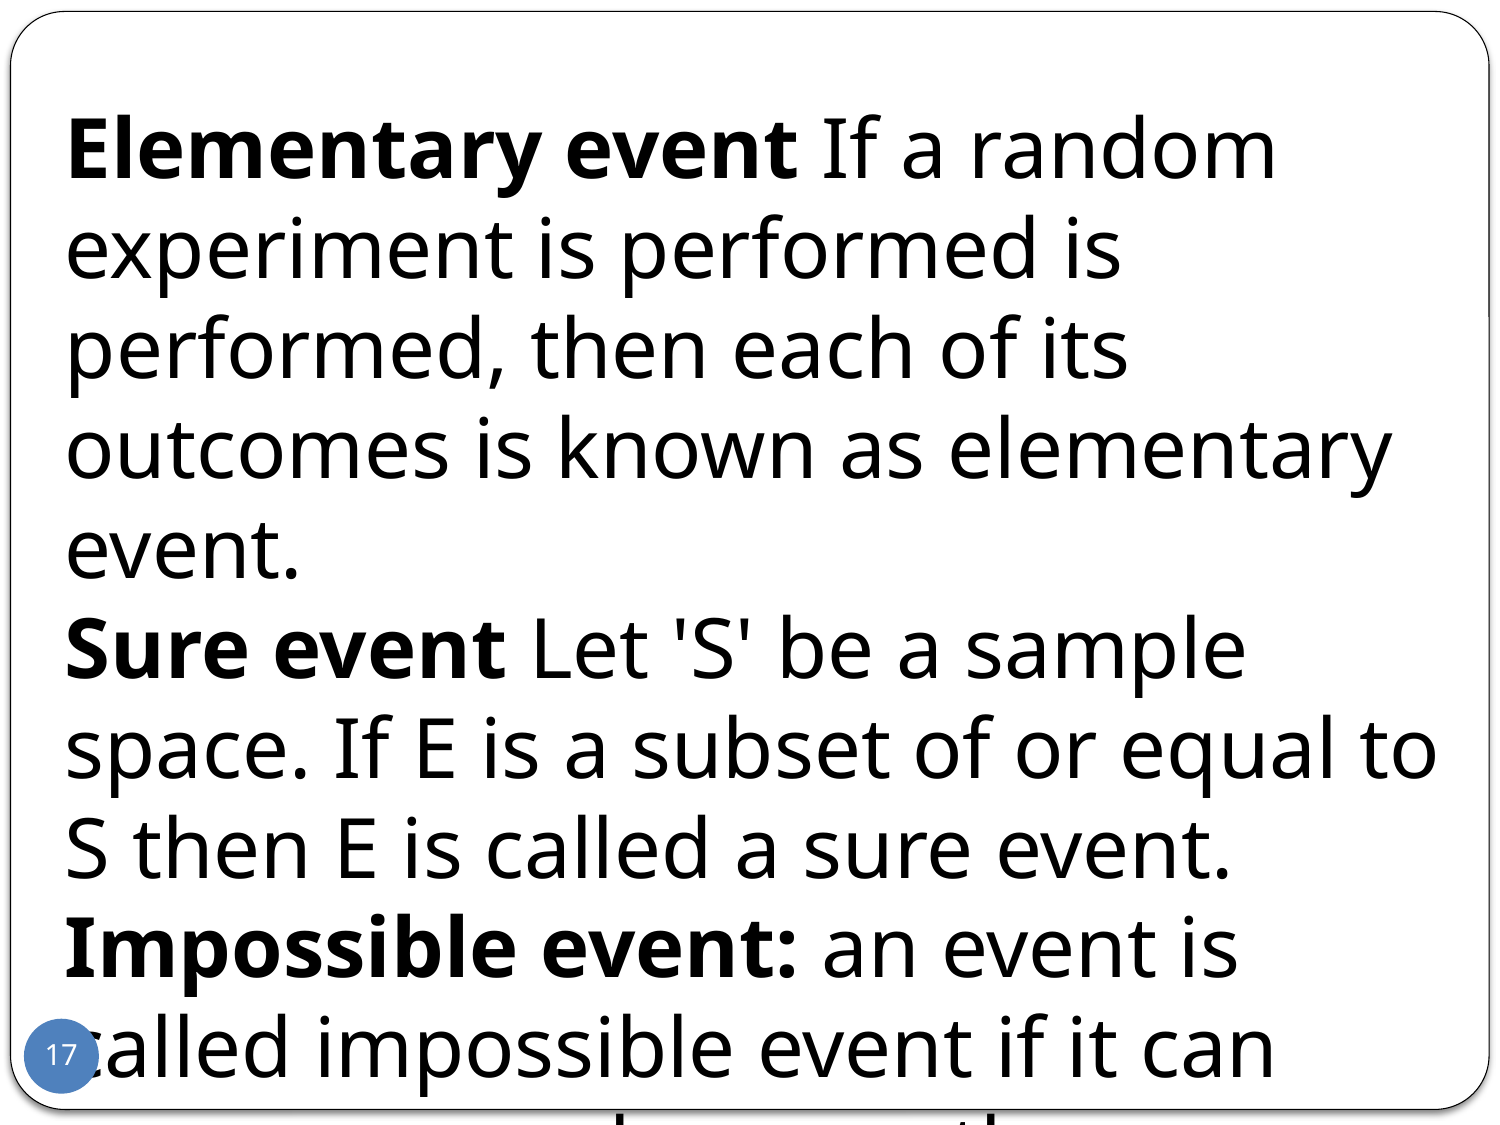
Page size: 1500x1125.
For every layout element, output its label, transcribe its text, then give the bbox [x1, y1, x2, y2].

text_box Elementary event If a random experiment is performed is performed, then each of its outcomes is known as elementary event. Sure event Let 'S' be a sample space. If E is a subset of or equal to S then E is called a sure event. Impossible event: an event is called impossible event if it can never occur whenever the experiment is performed. Eg event getting number 7 [49, 87, 1463, 1125]
slide_number 17 [23, 1018, 99, 1094]
